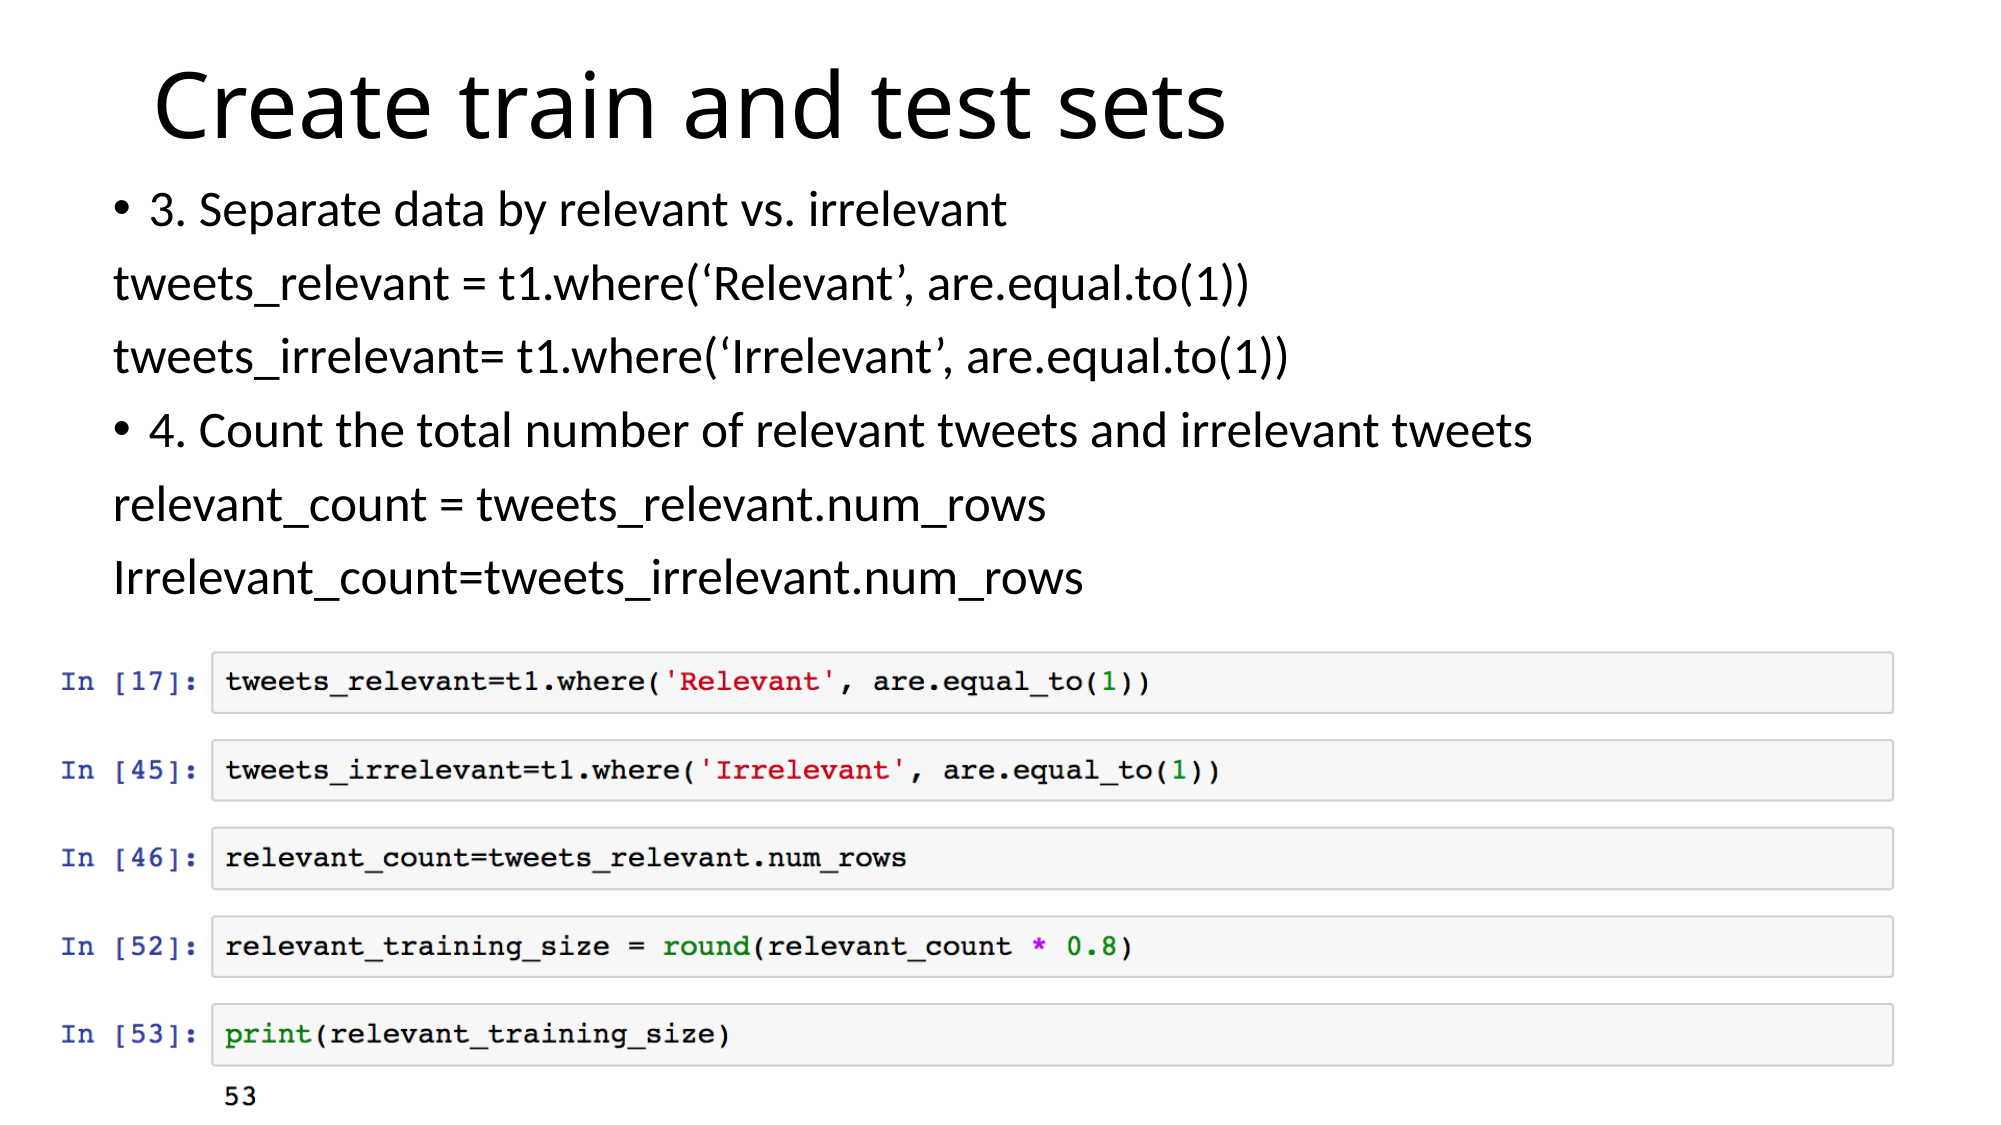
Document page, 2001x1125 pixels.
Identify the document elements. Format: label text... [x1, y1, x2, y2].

picture [56, 641, 1915, 1125]
title Create train and test sets [137, 0, 1863, 218]
list 3. Separate data by relevant vs. irrelevant tweets_relevant = t1.where(‘Relevant’, are.equal.to(1)) tweets_irrelevant= t1.where(‘Irrelevant’, are.equal.to(1)) 4. Count the total number of relevant tweets and irrelevant tweets relevant_count = tweets_relevant.num_rows Irrelevant_count=tweets_irrelevant.num_rows [97, 174, 1834, 617]
